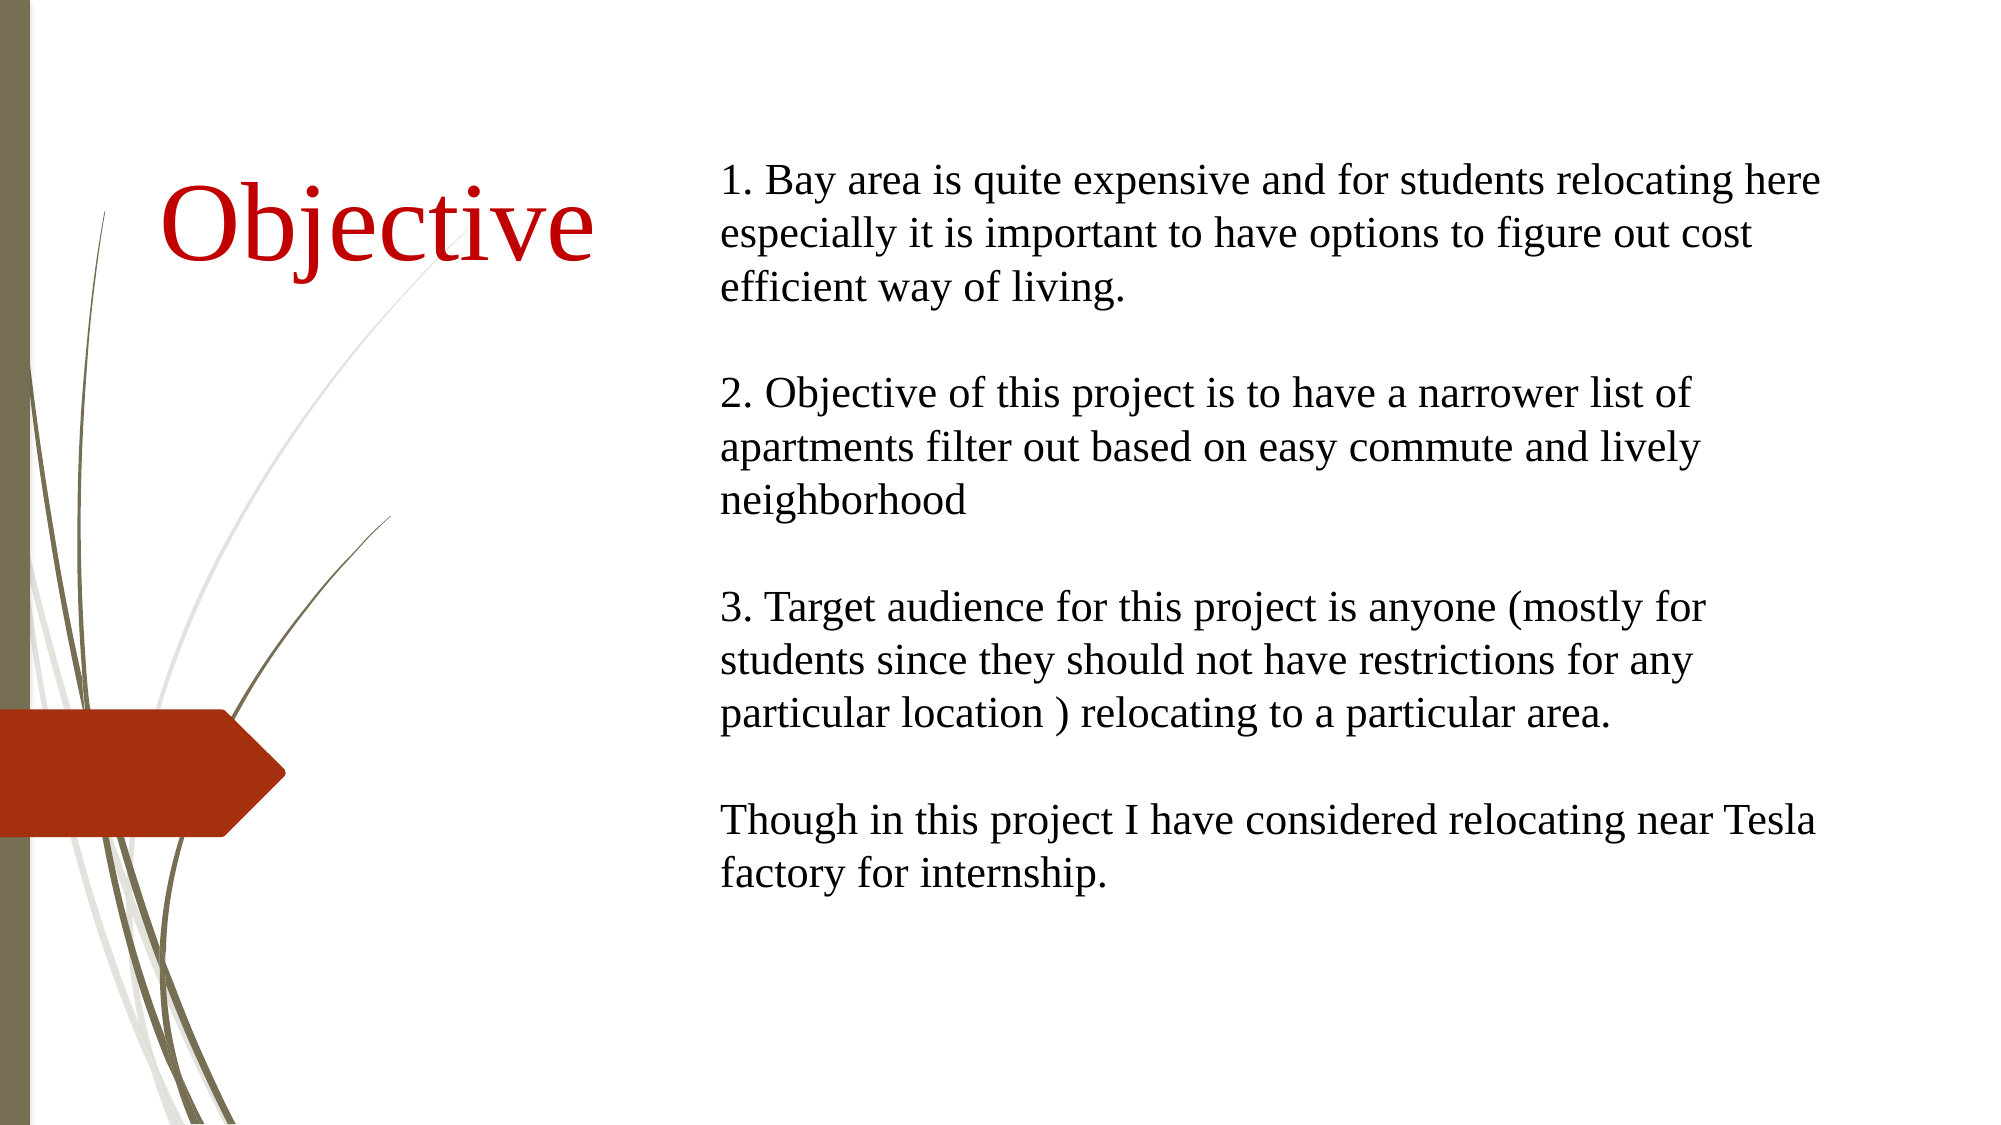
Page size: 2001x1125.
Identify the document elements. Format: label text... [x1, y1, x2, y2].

title 1. Bay area is quite expensive and for students relocating here especially it is important to have options to figure out cost efficient way of living. 2. Objective of this project is to have a narrower list of apartments filter out based on easy commute and lively neighborhood 3. Target audience for this project is anyone (mostly for students since they should not have restrictions for any particular location ) relocating to a particular area. Though in this project I have considered relocating near Tesla factory for internship. [705, 140, 1851, 985]
subtitle Objective [126, 140, 613, 985]
